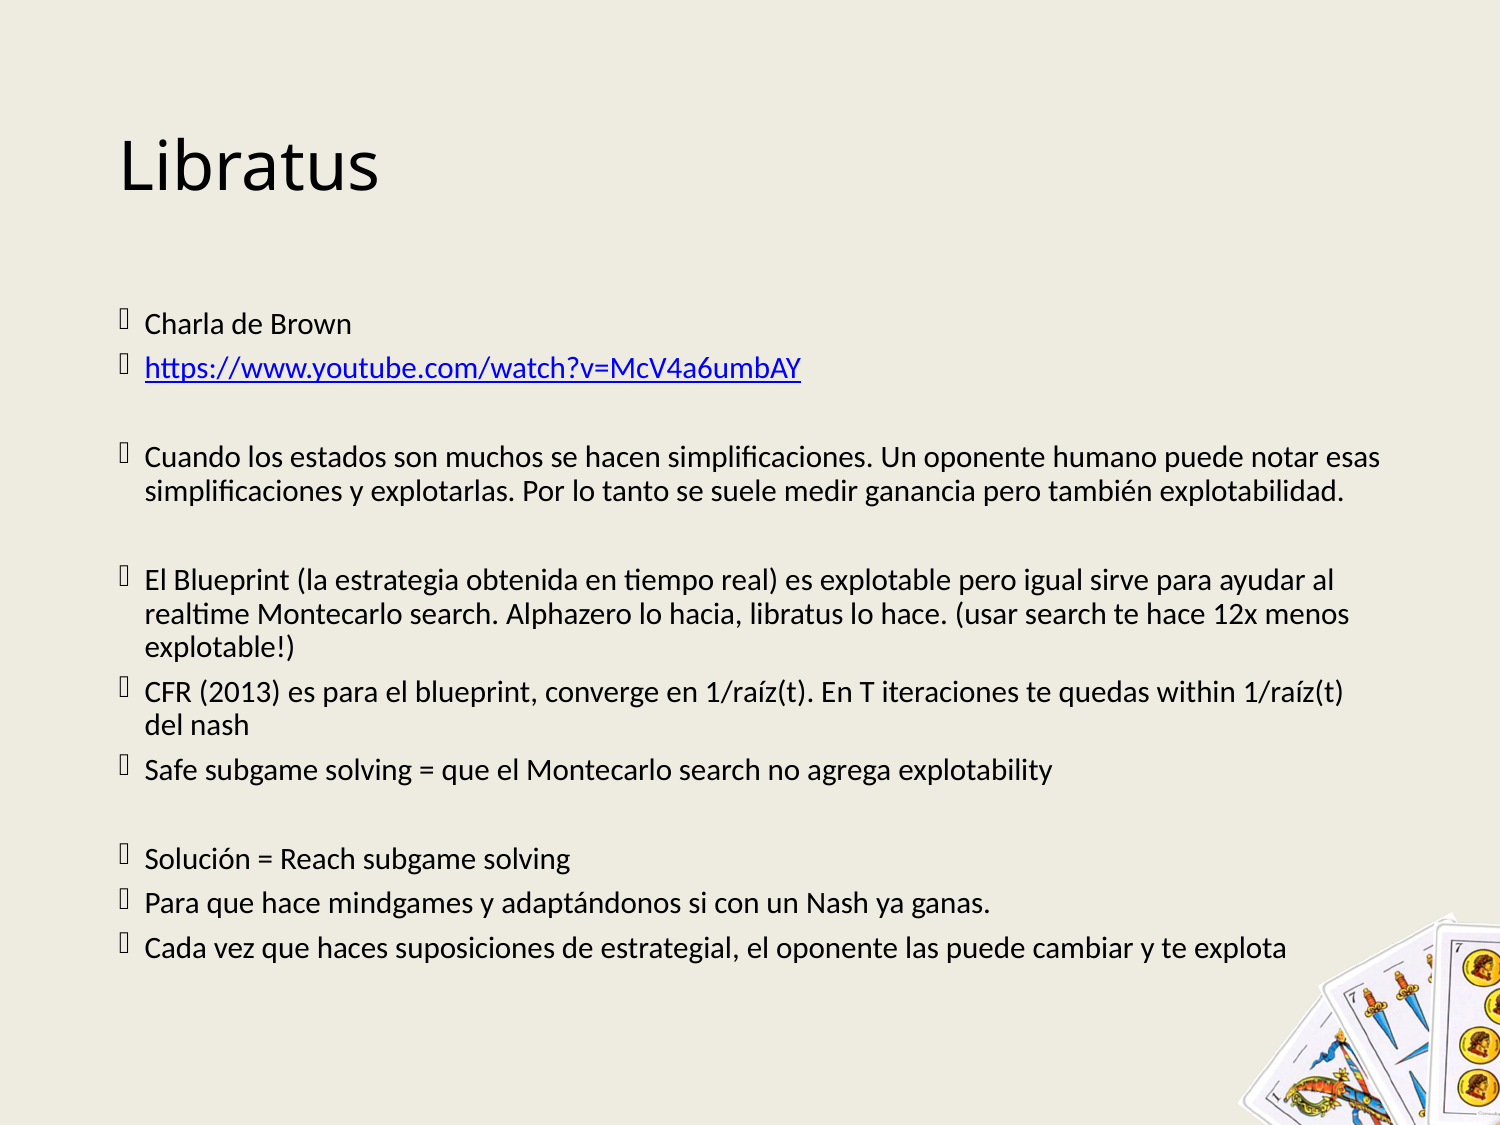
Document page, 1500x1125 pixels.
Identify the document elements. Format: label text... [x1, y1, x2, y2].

title Libratus [103, 60, 1398, 278]
picture [1232, 907, 1500, 1125]
list Charla de Brown https://www.youtube.com/watch?v=McV4a6umbAY Cuando los estados son muchos se hacen simplificaciones. Un oponente humano puede notar esas simplificaciones y explotarlas. Por lo tanto se suele medir ganancia pero también explotabilidad. El Blueprint (la estrategia obtenida en tiempo real) es explotable pero igual sirve para ayudar al realtime Montecarlo search. Alphazero lo hacia, libratus lo hace. (usar search te hace 12x menos explotable!) CFR (2013) es para el blueprint, converge en 1/raíz(t). En T iteraciones te quedas within 1/raíz(t) del nash Safe subgame solving = que el Montecarlo search no agrega explotability Solución = Reach subgame solving Para que hace mindgames y adaptándonos si con un Nash ya ganas. Cada vez que haces suposiciones de estrategial, el oponente las puede cambiar y te explota [103, 299, 1398, 1014]
